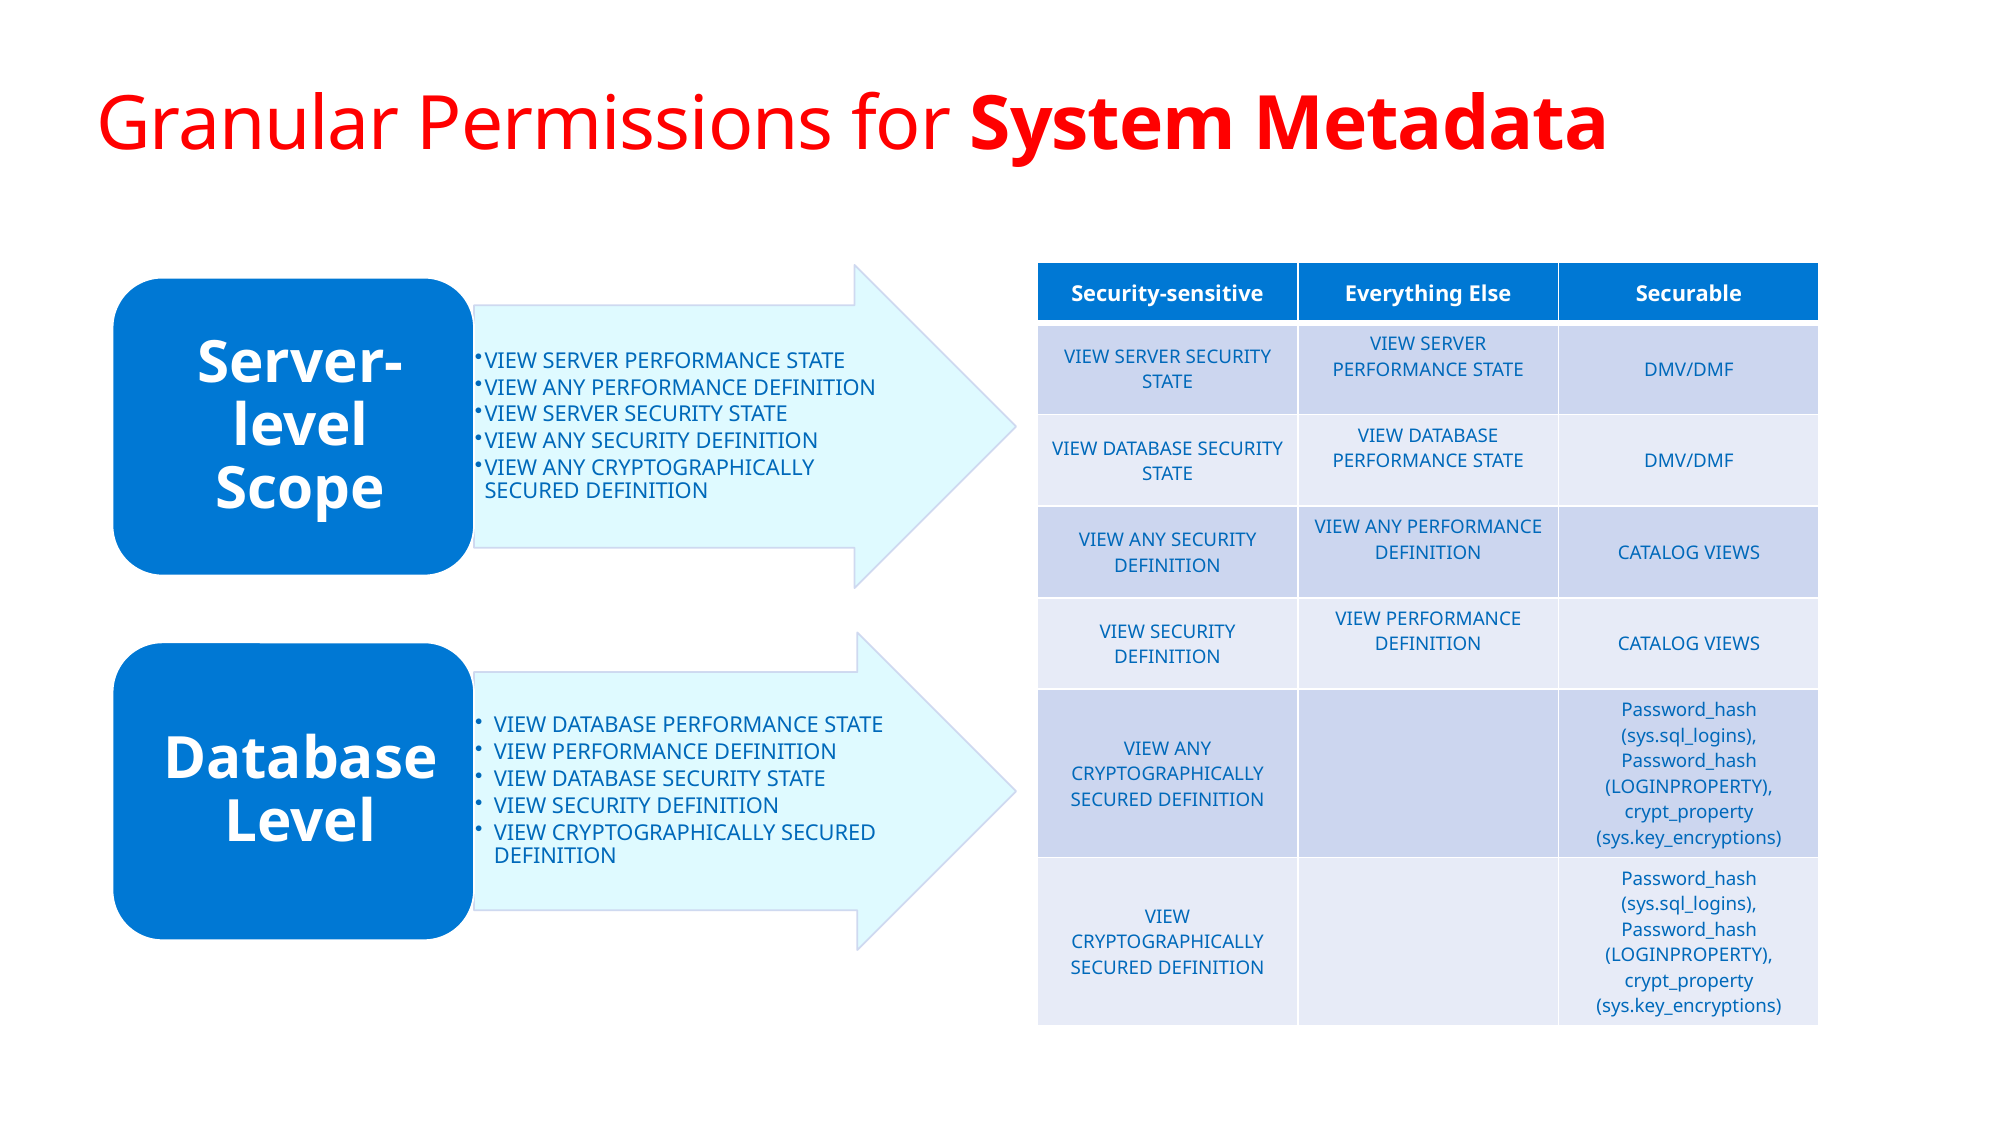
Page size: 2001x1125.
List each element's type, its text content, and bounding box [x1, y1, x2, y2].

table_cell VIEW ANY SECURITY DEFINITION [1038, 507, 1297, 597]
table_cell CATALOG VIEWS [1559, 507, 1818, 597]
table_cell [1299, 690, 1558, 857]
table_header Security-sensitive [1038, 263, 1297, 320]
table_header Securable [1559, 263, 1818, 320]
table_header Everything Else [1299, 263, 1558, 320]
table_cell VIEW CRYPTOGRAPHICALLY SECURED DEFINITION [1038, 858, 1297, 1025]
table_cell VIEW SECURITY DEFINITION [1038, 599, 1297, 688]
table_cell CATALOG VIEWS [1559, 599, 1818, 688]
table_cell Password_hash (sys.sql_logins), Password_hash (LOGINPROPERTY), crypt_property (sys.key_encryptions) [1559, 858, 1818, 1025]
table_cell DMV/DMF [1559, 415, 1818, 505]
table_cell VIEW SERVER SECURITY STATE [1038, 326, 1297, 414]
table_cell Password_hash (sys.sql_logins), Password_hash (LOGINPROPERTY), crypt_property (sys.key_encryptions) [1559, 690, 1818, 857]
table_cell VIEW PERFORMANCE DEFINITION [1299, 599, 1558, 688]
title Granular Permissions for System Metadata [96, 75, 1904, 166]
table_cell DMV/DMF [1559, 326, 1818, 414]
table_cell VIEW ANY CRYPTOGRAPHICALLY SECURED DEFINITION [1038, 690, 1297, 857]
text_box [112, 264, 1017, 951]
table_cell VIEW ANY PERFORMANCE DEFINITION [1299, 507, 1558, 597]
table_cell VIEW SERVER PERFORMANCE STATE [1299, 326, 1558, 414]
table_cell VIEW DATABASE PERFORMANCE STATE [1299, 415, 1558, 505]
table_cell [1299, 858, 1558, 1025]
table_cell VIEW DATABASE SECURITY STATE [1038, 415, 1297, 505]
